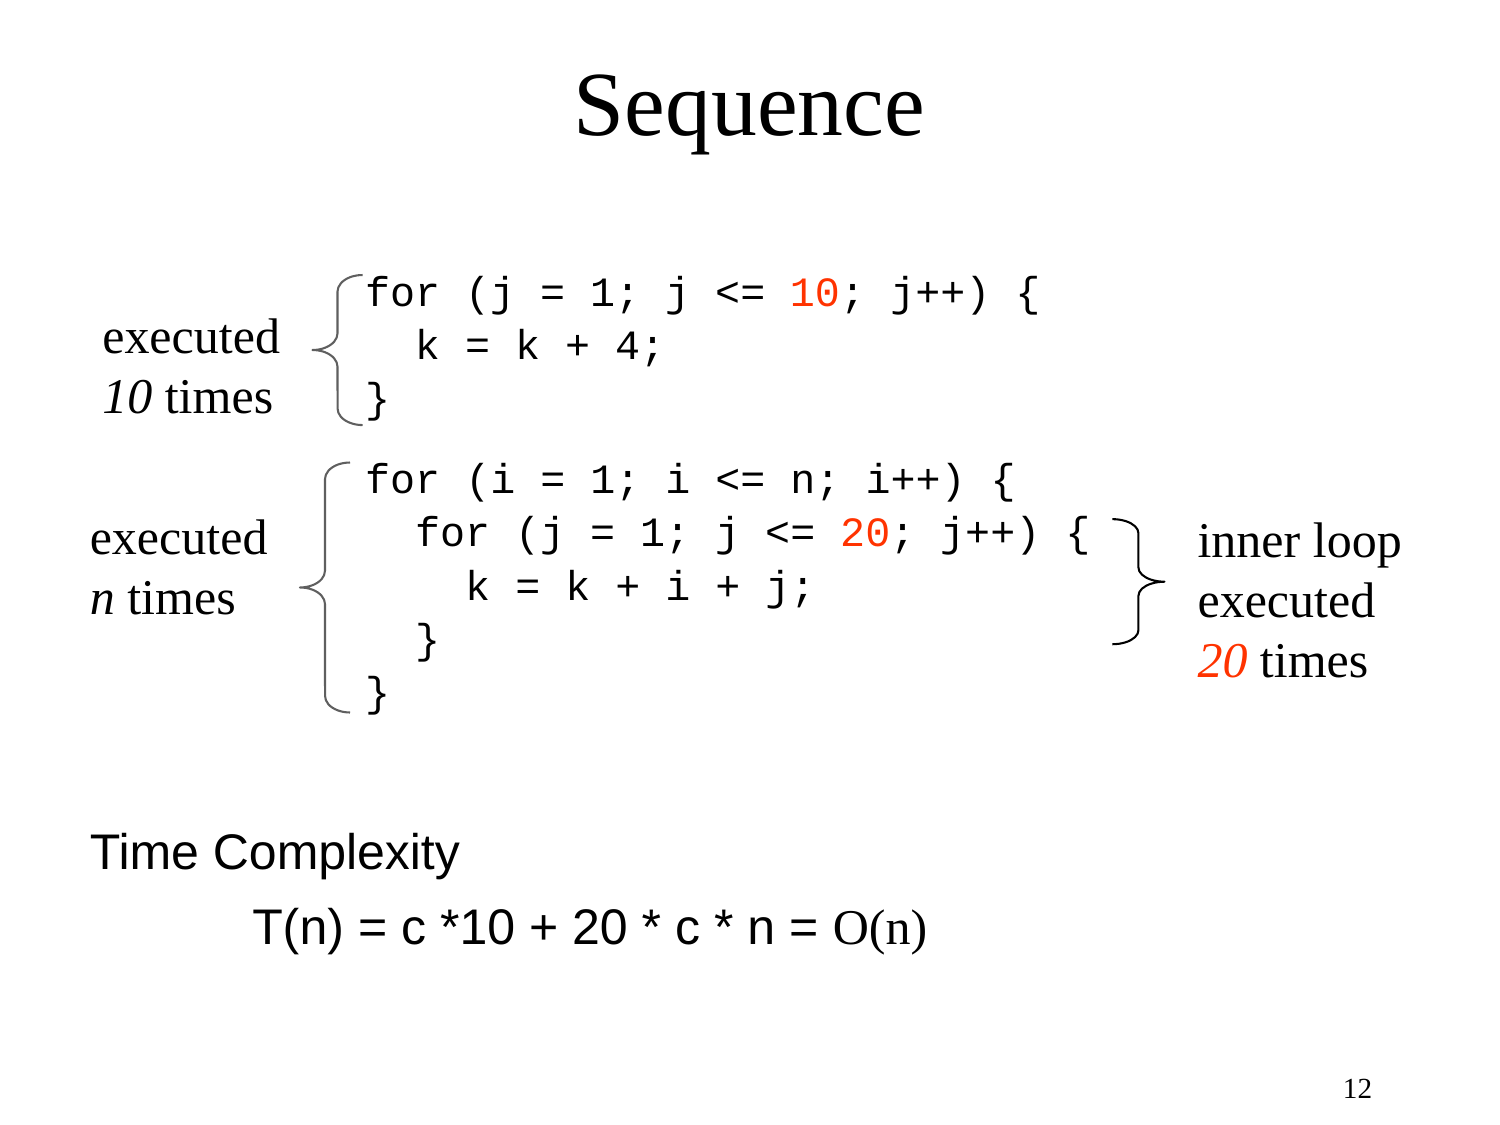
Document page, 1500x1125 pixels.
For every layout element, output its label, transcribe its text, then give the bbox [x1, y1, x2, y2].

title Sequence [112, 46, 1388, 150]
text_box Time Complexity [74, 812, 513, 888]
slide_number 12 [1074, 1049, 1388, 1125]
text_box for (j = 1; j <= 10; j++) { k = k + 4; } [349, 262, 1250, 438]
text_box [74, 462, 350, 713]
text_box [1112, 499, 1417, 695]
list for (i = 1; i <= n; i++) { for (j = 1; j <= 20; j++) { k = k + i + j; } } [350, 450, 1250, 738]
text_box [87, 274, 363, 431]
text_box T(n) = c *10 + 20 * c * n = O(n) [237, 887, 1350, 963]
